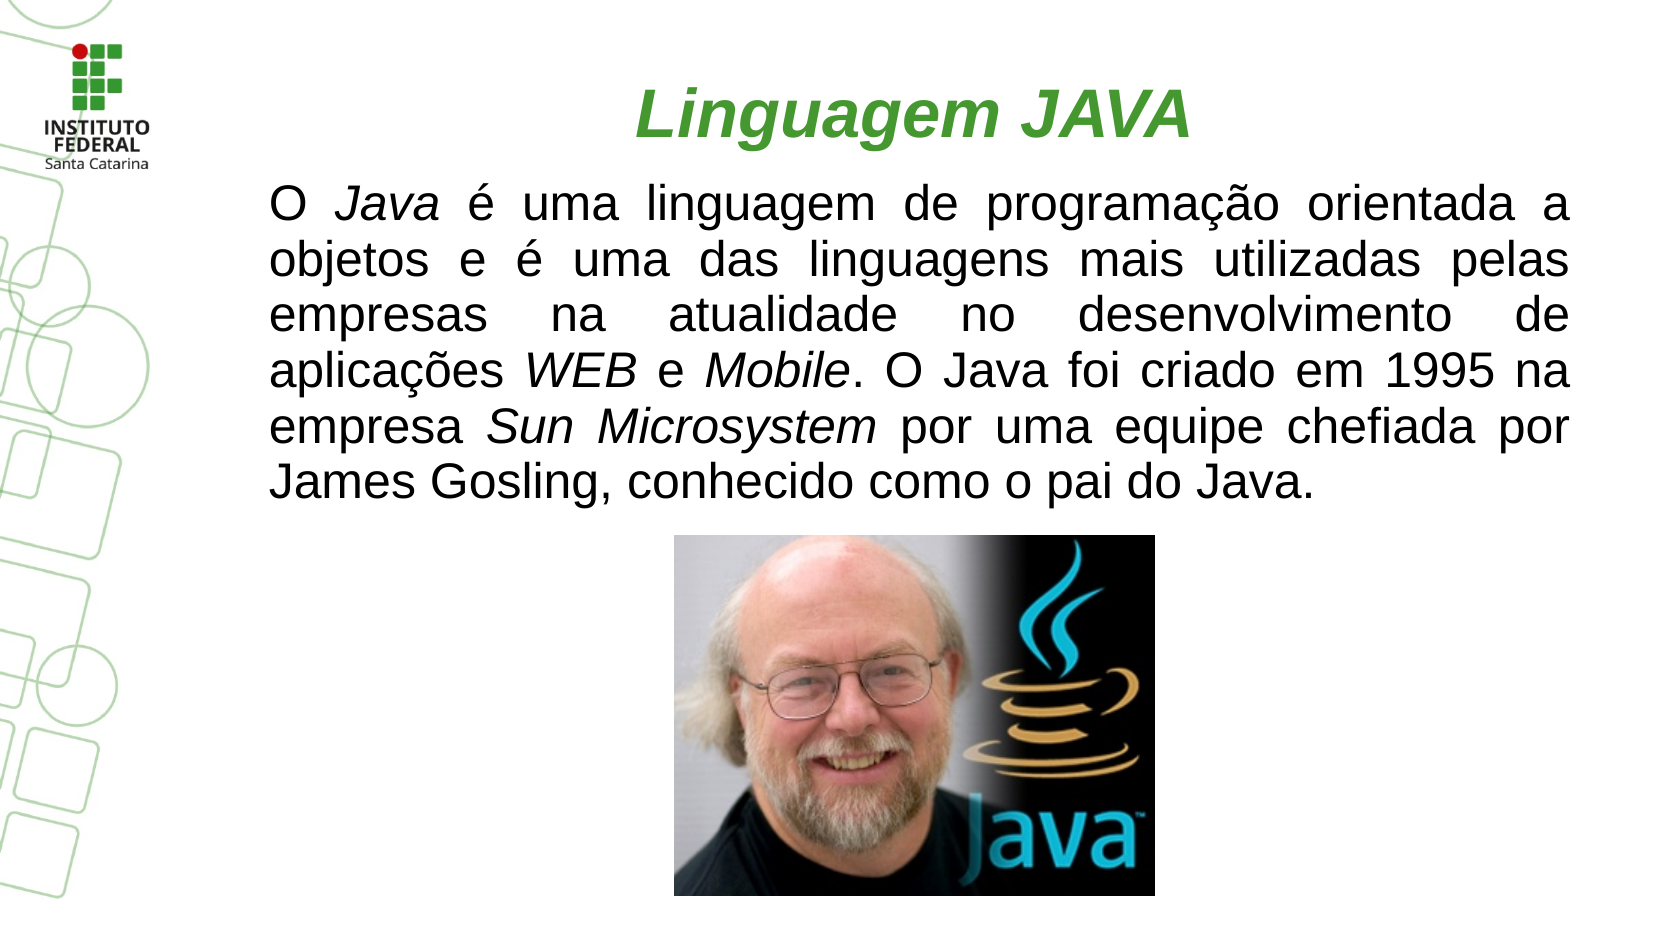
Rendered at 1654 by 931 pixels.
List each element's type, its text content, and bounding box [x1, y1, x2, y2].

list O Java é uma linguagem de programação orientada a objetos e é uma das linguagens mais utilizadas pelas empresas na atualidade no desenvolvimento de aplicações WEB e Mobile. O Java foi criado em 1995 na empresa Sun Microsystem por uma equipe chefiada por James Gosling, conhecido como o pai do Java. [212, 171, 1571, 848]
title Linguagem JAVA [259, 36, 1571, 171]
picture [0, 0, 1317, 930]
